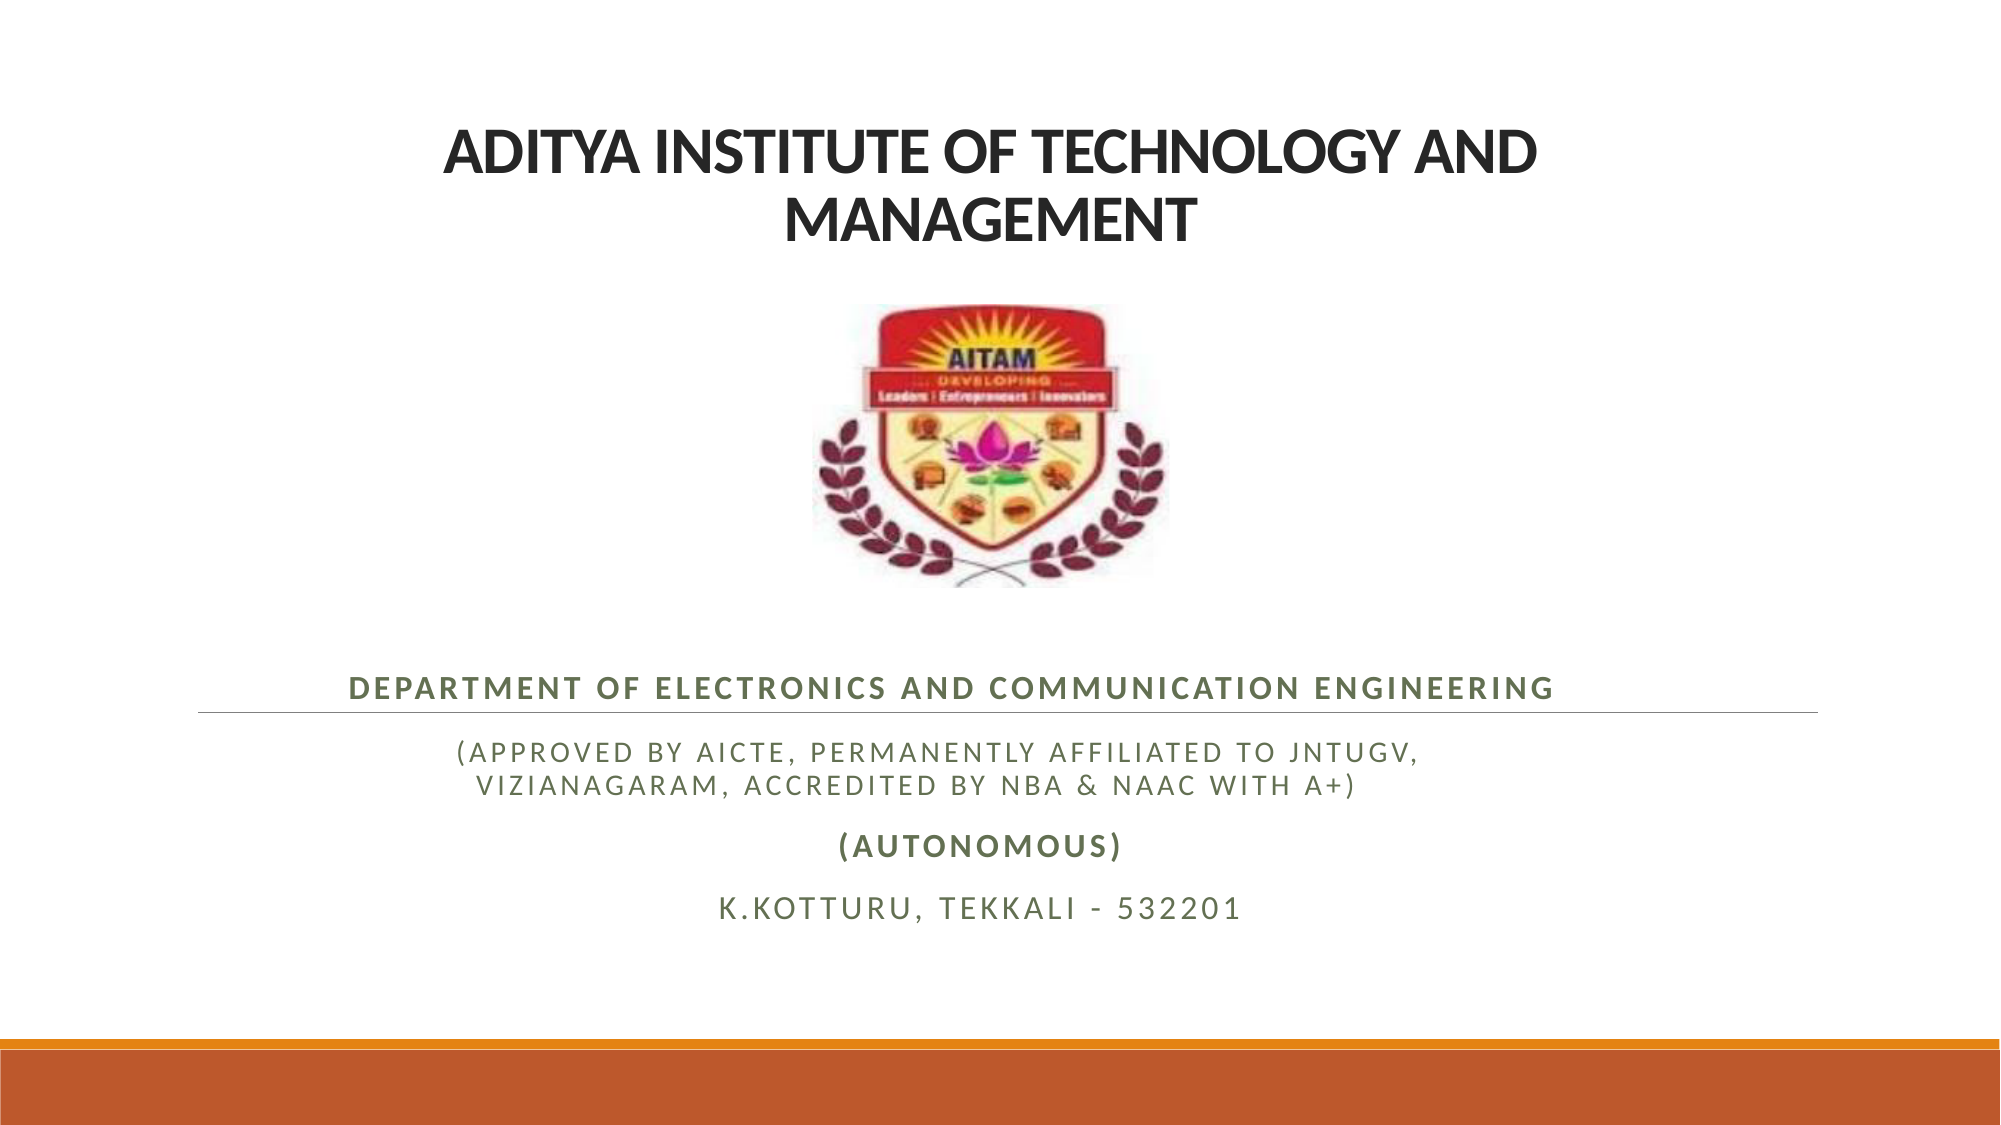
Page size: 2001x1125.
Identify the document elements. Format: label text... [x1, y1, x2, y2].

title ADITYA INSTITUTE OF TECHNOLOGY AND MANAGEMENT [198, 84, 1784, 263]
subtitle DEPARTMENT OF ELECTRONICS AND COMMUNICATION ENGINEERING (Approved by AICTE, Permanently Affiliated to JNTUGV, Vizianagaram, Accredited by NBA & NAAC with A+) (AUTONOMOUS) K.KOTTURU, TEKKALI - 532201 [249, 663, 1750, 935]
picture [811, 304, 1170, 589]
